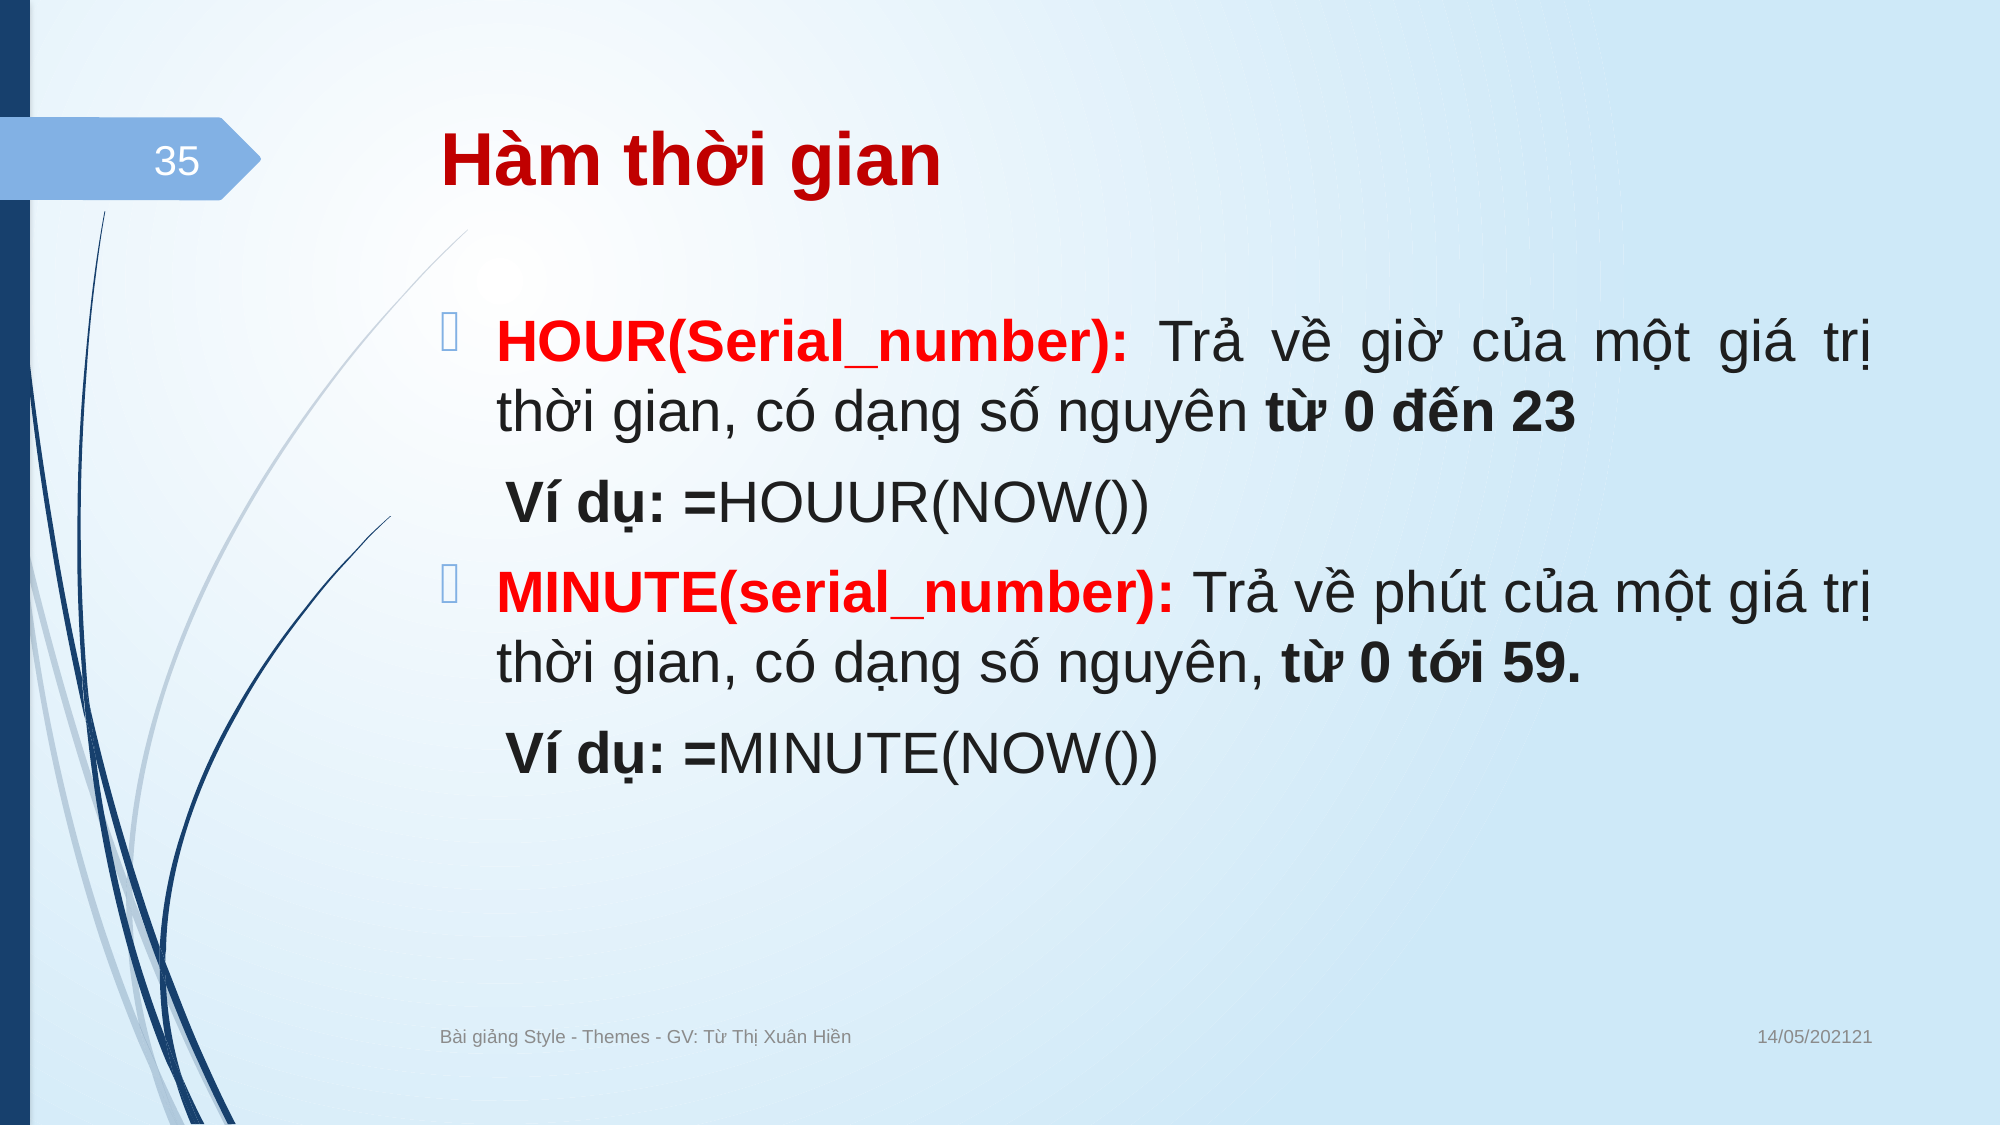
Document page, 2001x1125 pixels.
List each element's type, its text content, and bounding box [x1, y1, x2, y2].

list HOUR(Serial_number): Trả về giờ của một giá trị thời gian, có dạng số nguyên từ 0 đến 23 Ví dụ: =HOUUR(NOW()) MINUTE(serial_number): Trả về phút của một giá trị thời gian, có dạng số nguyên, từ 0 tới 59. Ví dụ: =MINUTE(NOW()) [424, 295, 1888, 970]
slide_number 35 [87, 129, 216, 190]
footer Bài giảng Style - Themes - GV: Từ Thị Xuân Hiền [424, 1006, 1675, 1067]
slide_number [1699, 1005, 1888, 1067]
title Hàm thời gian [425, 102, 1888, 261]
